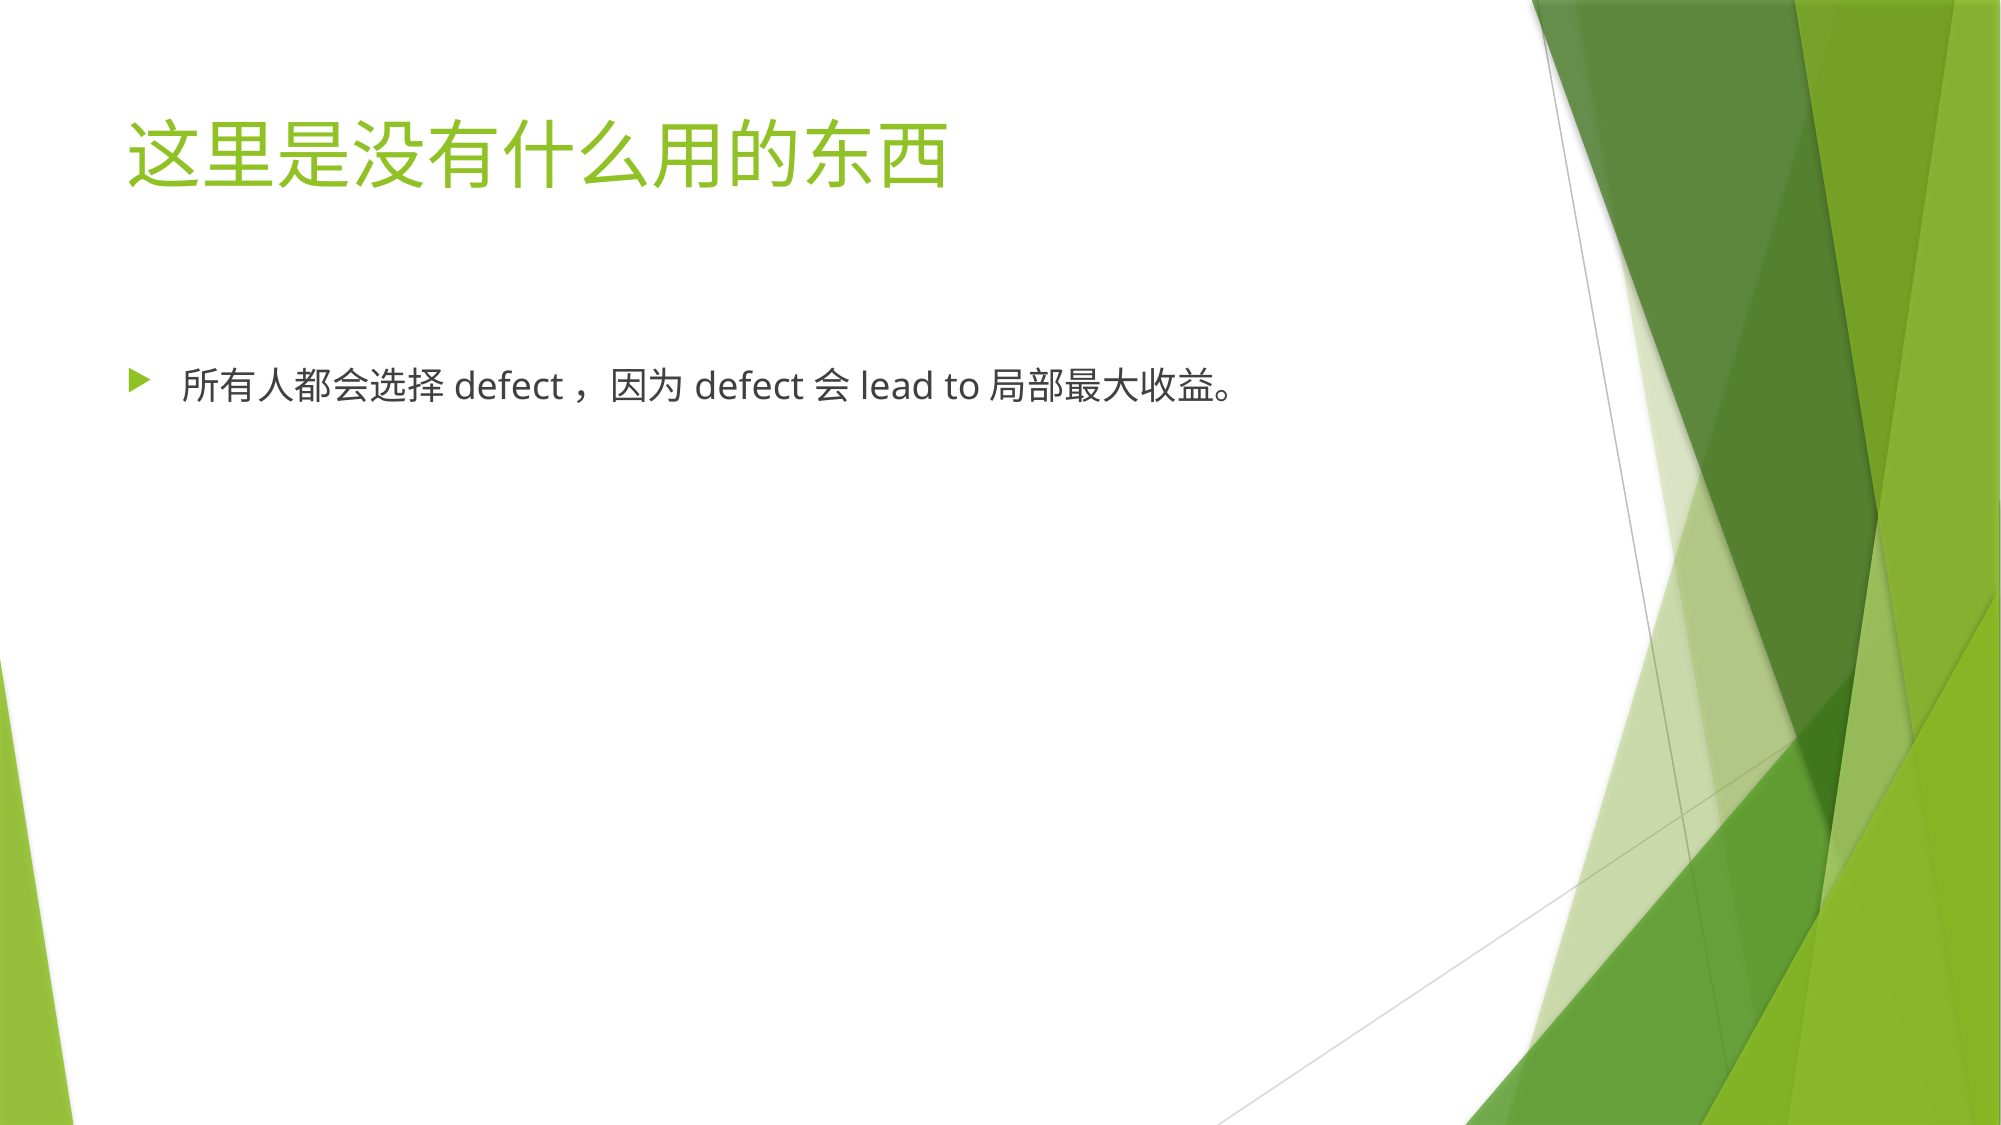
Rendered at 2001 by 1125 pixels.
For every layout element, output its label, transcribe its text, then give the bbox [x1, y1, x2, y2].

list 所有人都会选择defect，因为defect会lead to局部最大收益。 [111, 354, 1522, 992]
title 这里是没有什么用的东西 [111, 99, 1522, 317]
